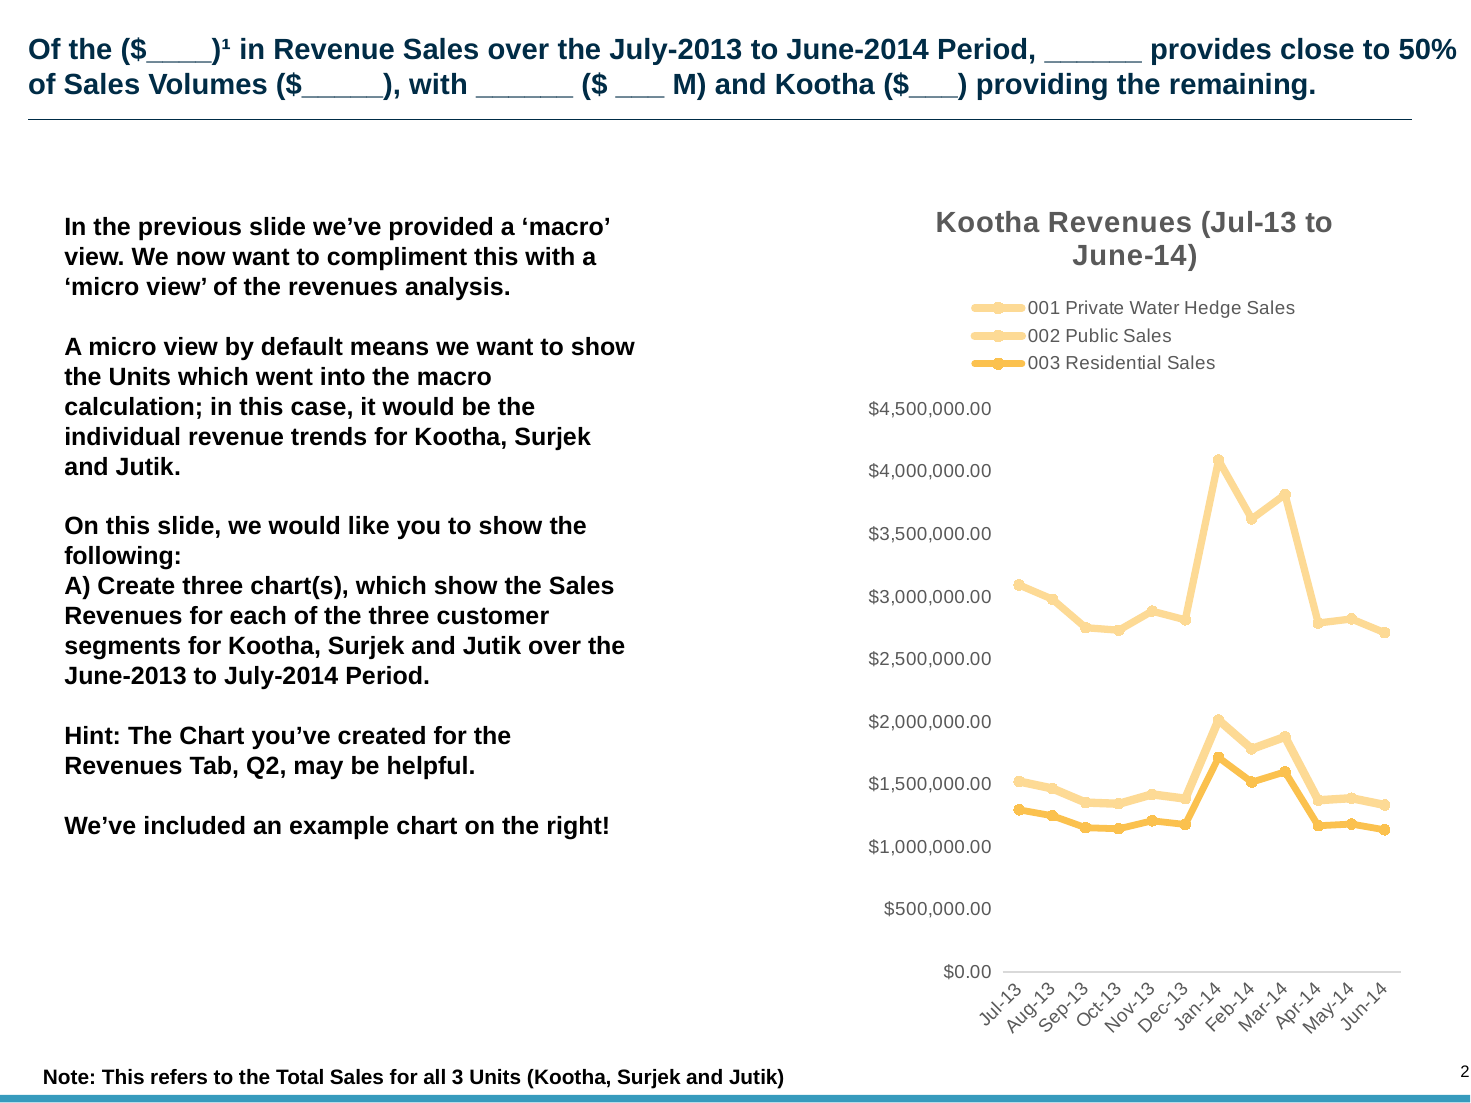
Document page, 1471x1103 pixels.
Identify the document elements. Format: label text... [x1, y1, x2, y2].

chart [856, 171, 1413, 1057]
text_box Note: This refers to the Total Sales for all 3 Units (Kootha, Surjek and Jutik) [28, 1056, 1425, 1097]
text_box In the previous slide we’ve provided a ‘macro’ view. We now want to compliment this with a ‘micro view’ of the revenues analysis. A micro view by default means we want to show the Units which went into the macro calculation; in this case, it would be the individual revenue trends for Kootha, Surjek and Jutik. On this slide, we would like you to show the following: A) Create three chart(s), which show the Sales Revenues for each of the three customer segments for Kootha, Surjek and Jutik over the June-2013 to July-2014 Period. Hint: The Chart you’ve created for the Revenues Tab, Q2, may be helpful. We’ve included an example chart on the right! [49, 203, 651, 847]
title Of the ($____)¹ in Revenue Sales over the July-2013 to June-2014 Period, ______ provides close to 50% of Sales Volumes ($_____), with ______ ($ ___ M) and Kootha ($___) providing the remaining. [28, 30, 1462, 101]
